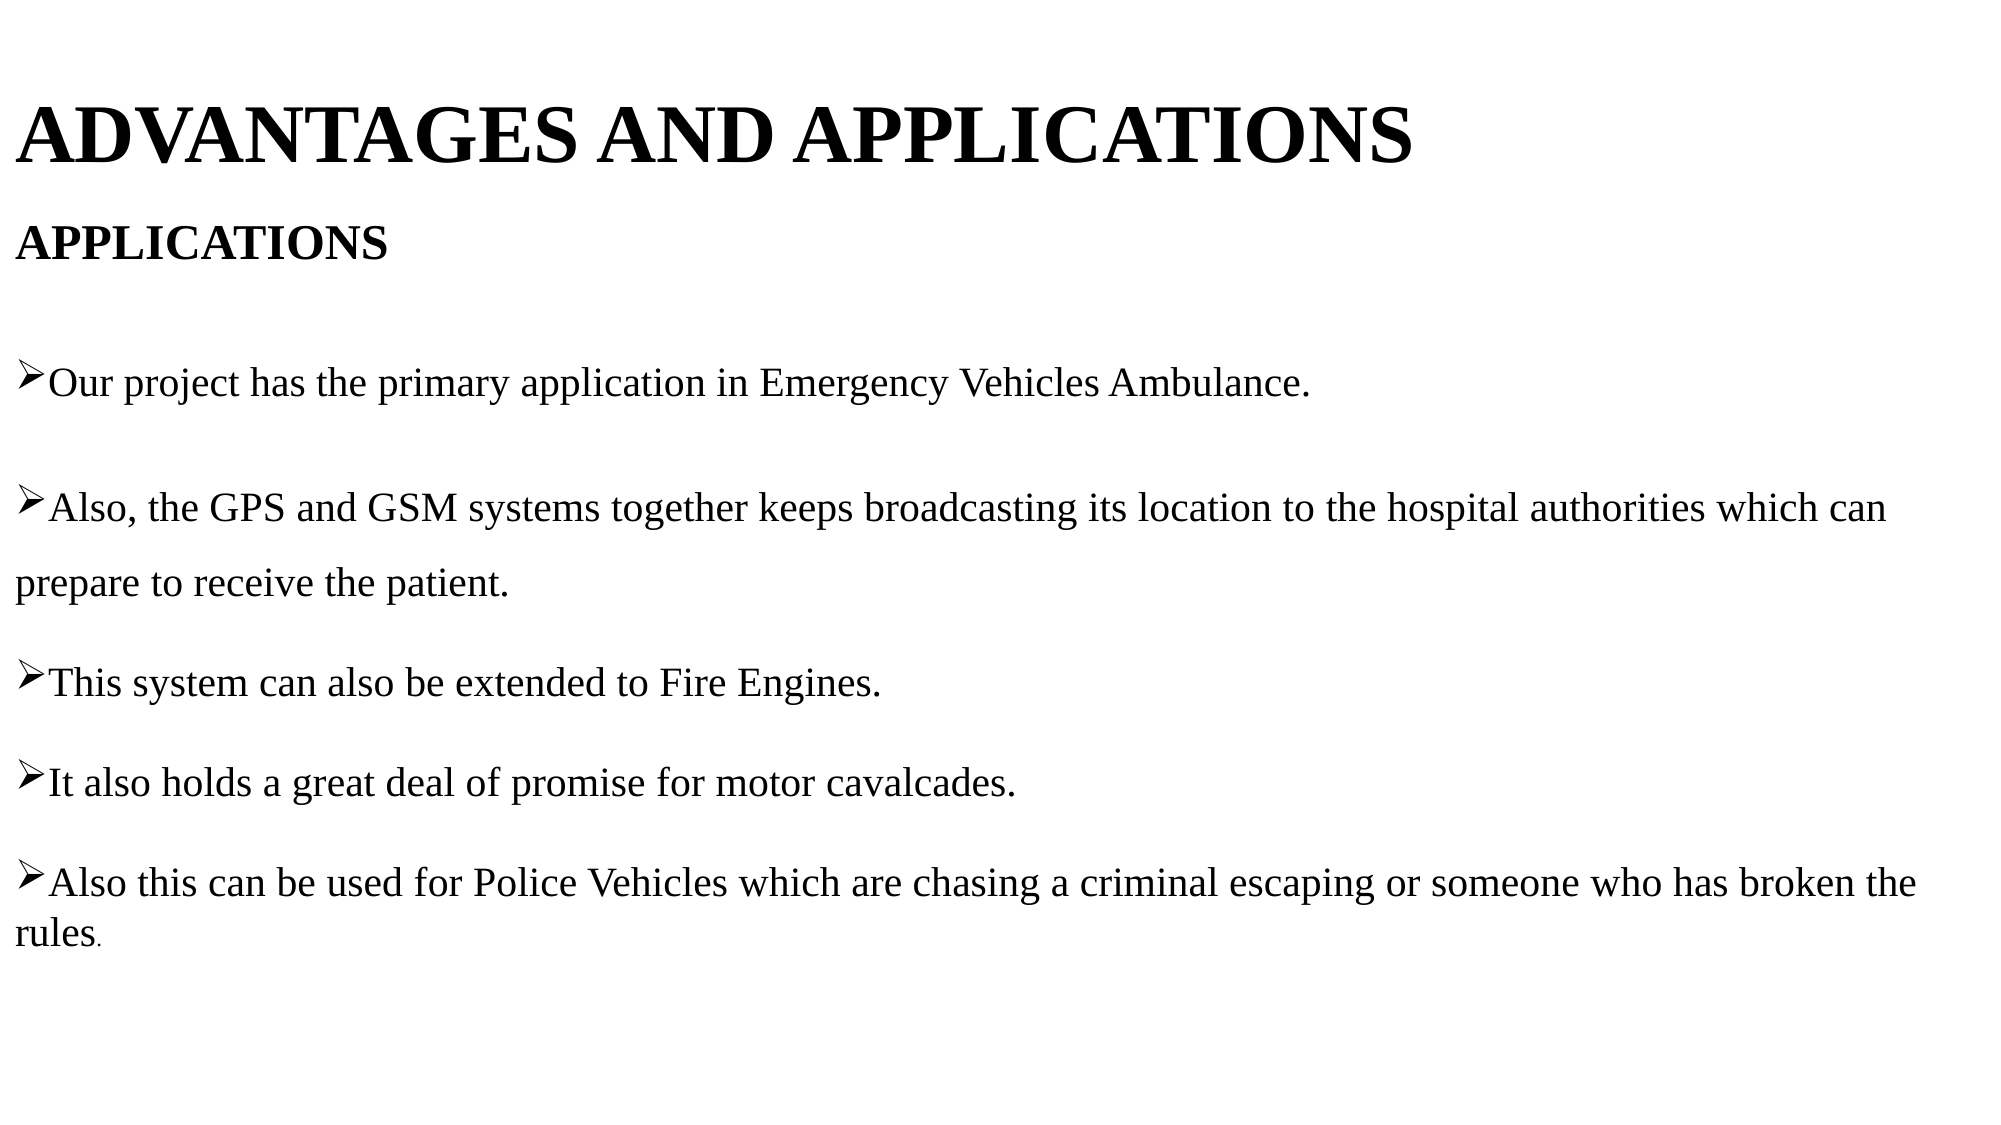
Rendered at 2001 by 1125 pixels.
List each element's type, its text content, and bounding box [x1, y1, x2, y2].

text_box ADVANTAGES AND APPLICATIONS APPLICATIONS Our project has the primary application in Emergency Vehicles Ambulance. Also, the GPS and GSM systems together keeps broadcasting its location to the hospital authorities which can prepare to receive the patient. This system can also be extended to Fire Engines. It also holds a great deal of promise for motor cavalcades. Also this can be used for Police Vehicles which are chasing a criminal escaping or someone who has broken the rules. [0, 4, 2000, 955]
